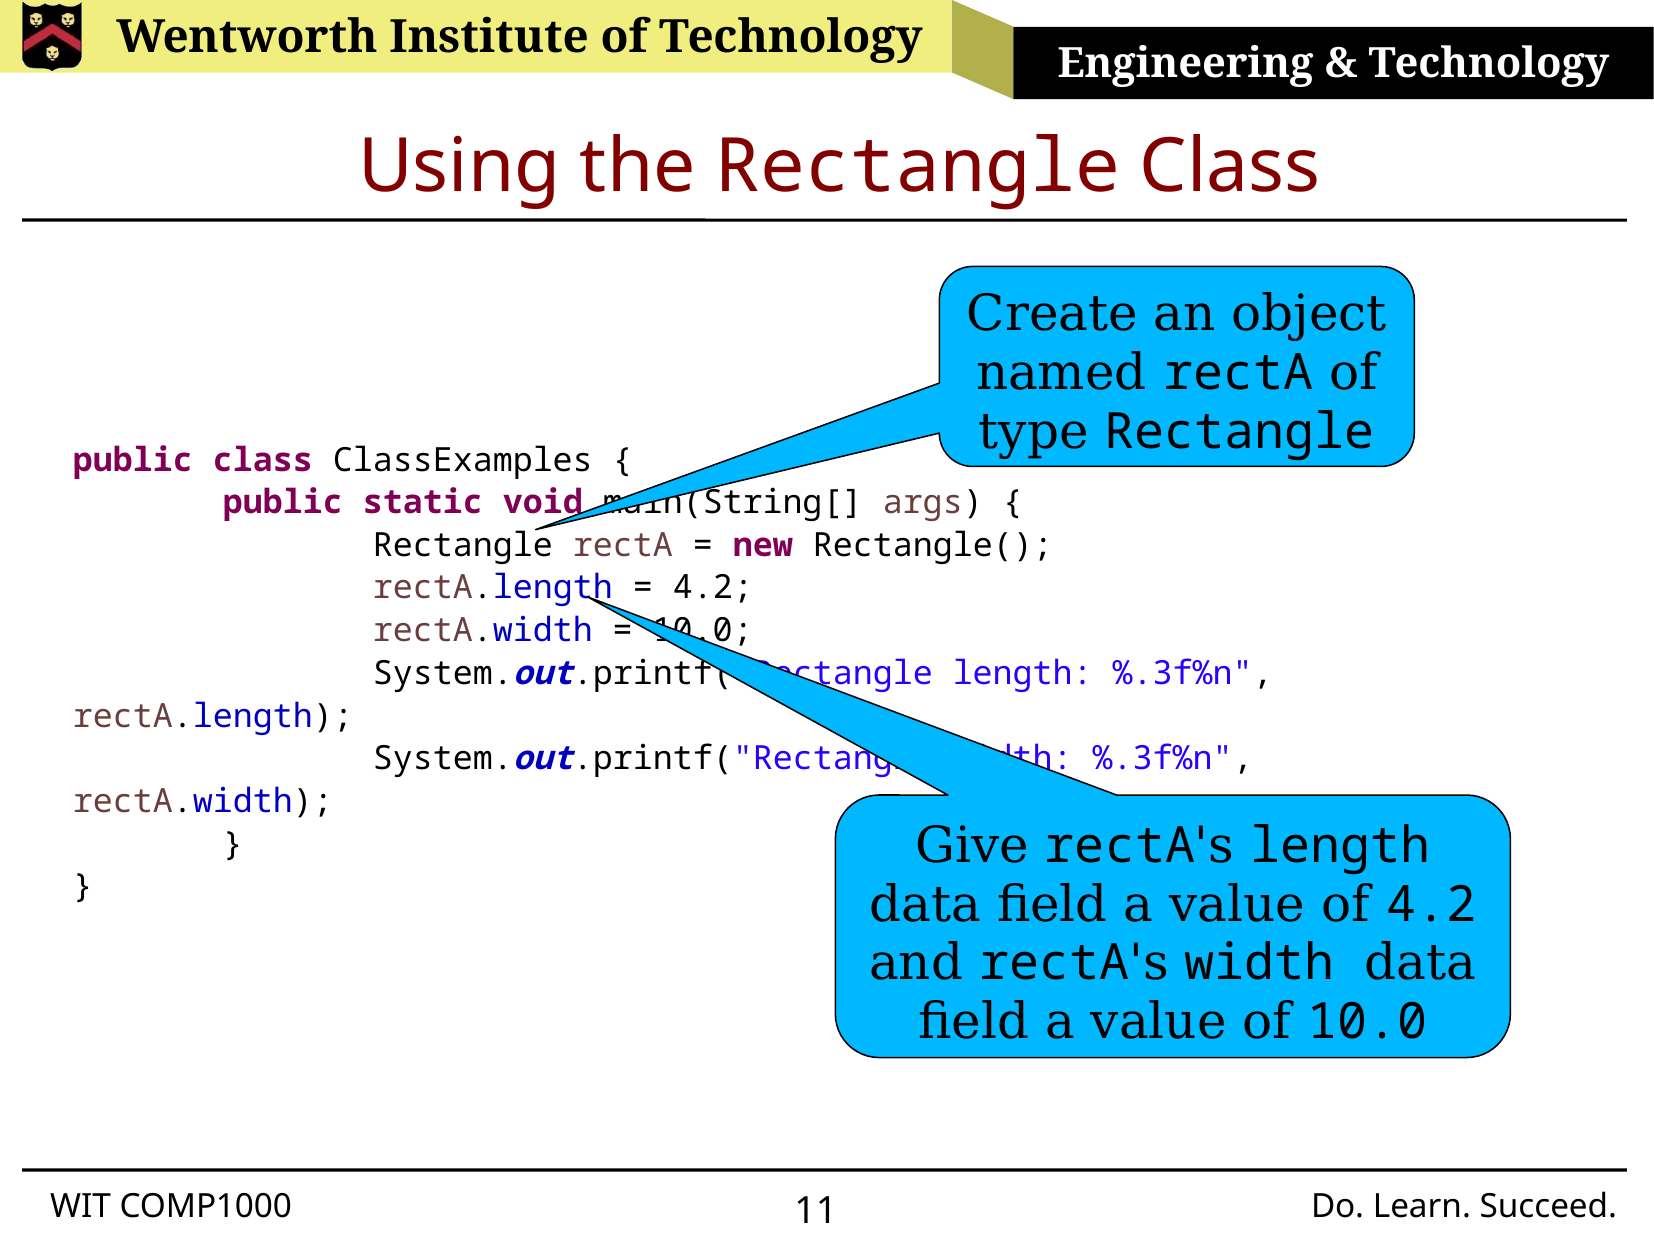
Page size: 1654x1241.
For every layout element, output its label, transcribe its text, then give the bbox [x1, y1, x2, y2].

picture [22, 0, 82, 72]
title Using the Rectangle Class [201, 50, 1477, 258]
text_box Give rectA's length data field a value of 4.2 and rectA's width data field a value of 10.0 [588, 597, 1511, 1058]
text_box Create an object named rectA of type Rectangle [535, 266, 1415, 530]
text_box public class ClassExamples { public static void main(String[] args) { Rectangle rectA = new Rectangle(); rectA.length = 4.2; rectA.width = 10.0; System.out.printf("Rectangle length: %.3f%n", rectA.length); System.out.printf("Rectangle width: %.3f%n", rectA.width); } } [58, 427, 1371, 912]
